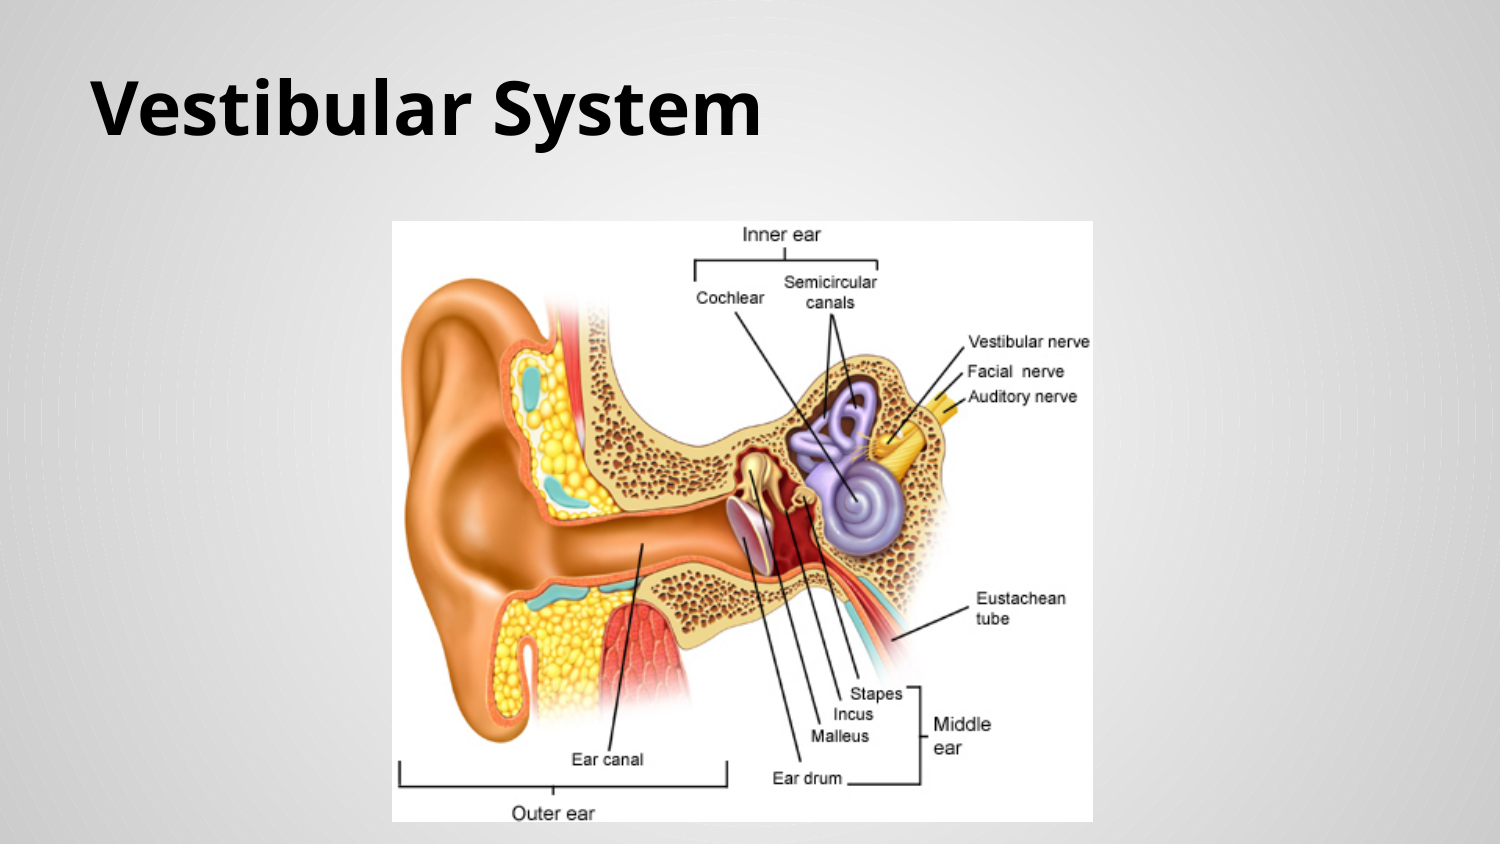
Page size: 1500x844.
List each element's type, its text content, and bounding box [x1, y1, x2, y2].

title Vestibular System [75, 45, 1425, 166]
picture [392, 221, 1094, 822]
